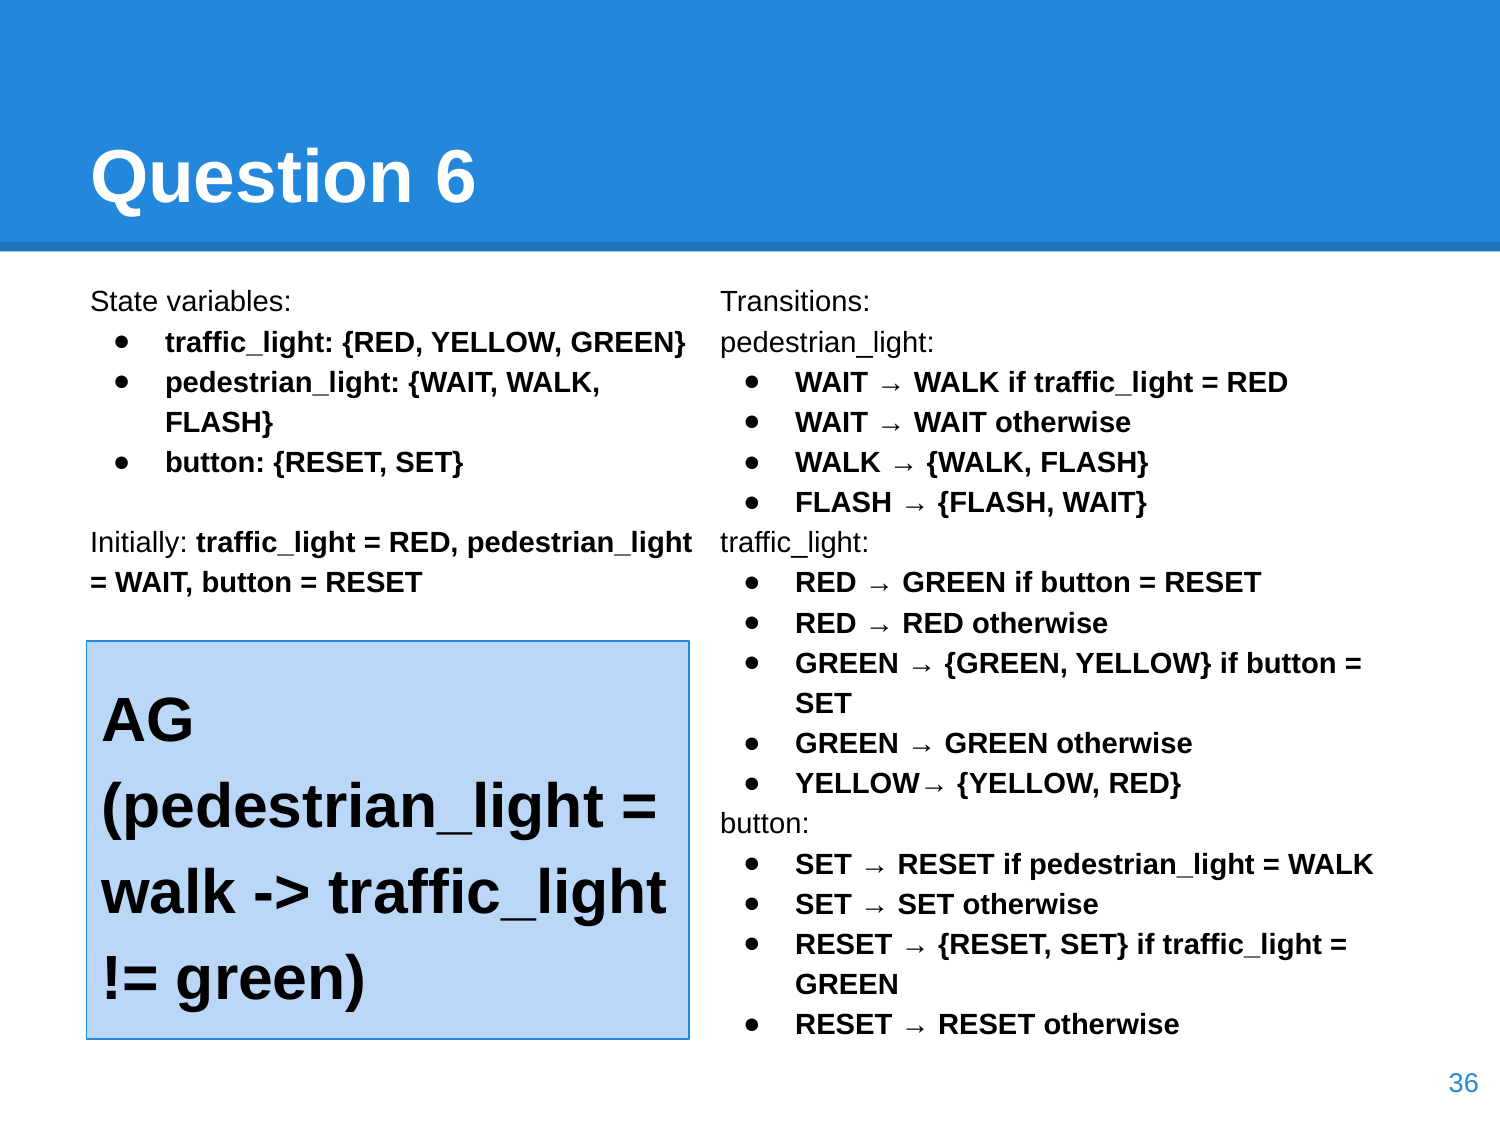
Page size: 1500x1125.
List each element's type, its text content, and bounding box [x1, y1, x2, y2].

slide_number ‹#› [1403, 1038, 1494, 1125]
list Transitions: pedestrian_light: WAIT → WALK if traffic_light = RED WAIT → WAIT otherwise WALK → {WALK, FLASH} FLASH → {FLASH, WAIT} traffic_light: RED → GREEN if button = RESET RED → RED otherwise GREEN → {GREEN, YELLOW} if button = SET GREEN → GREEN otherwise YELLOW→ {YELLOW, RED} button: SET → RESET if pedestrian_light = WALK SET → SET otherwise RESET → {RESET, SET} if traffic_light = GREEN RESET → RESET otherwise [705, 262, 1425, 1078]
title Question 6 [75, 45, 1425, 233]
text_box AG (pedestrian_light = walk -> traffic_light != green) [86, 641, 689, 1039]
list State variables: traffic_light: {RED, YELLOW, GREEN} pedestrian_light: {WAIT, WALK, FLASH} button: {RESET, SET} Initially: traffic_light = RED, pedestrian_light = WAIT, button = RESET [75, 262, 705, 1078]
